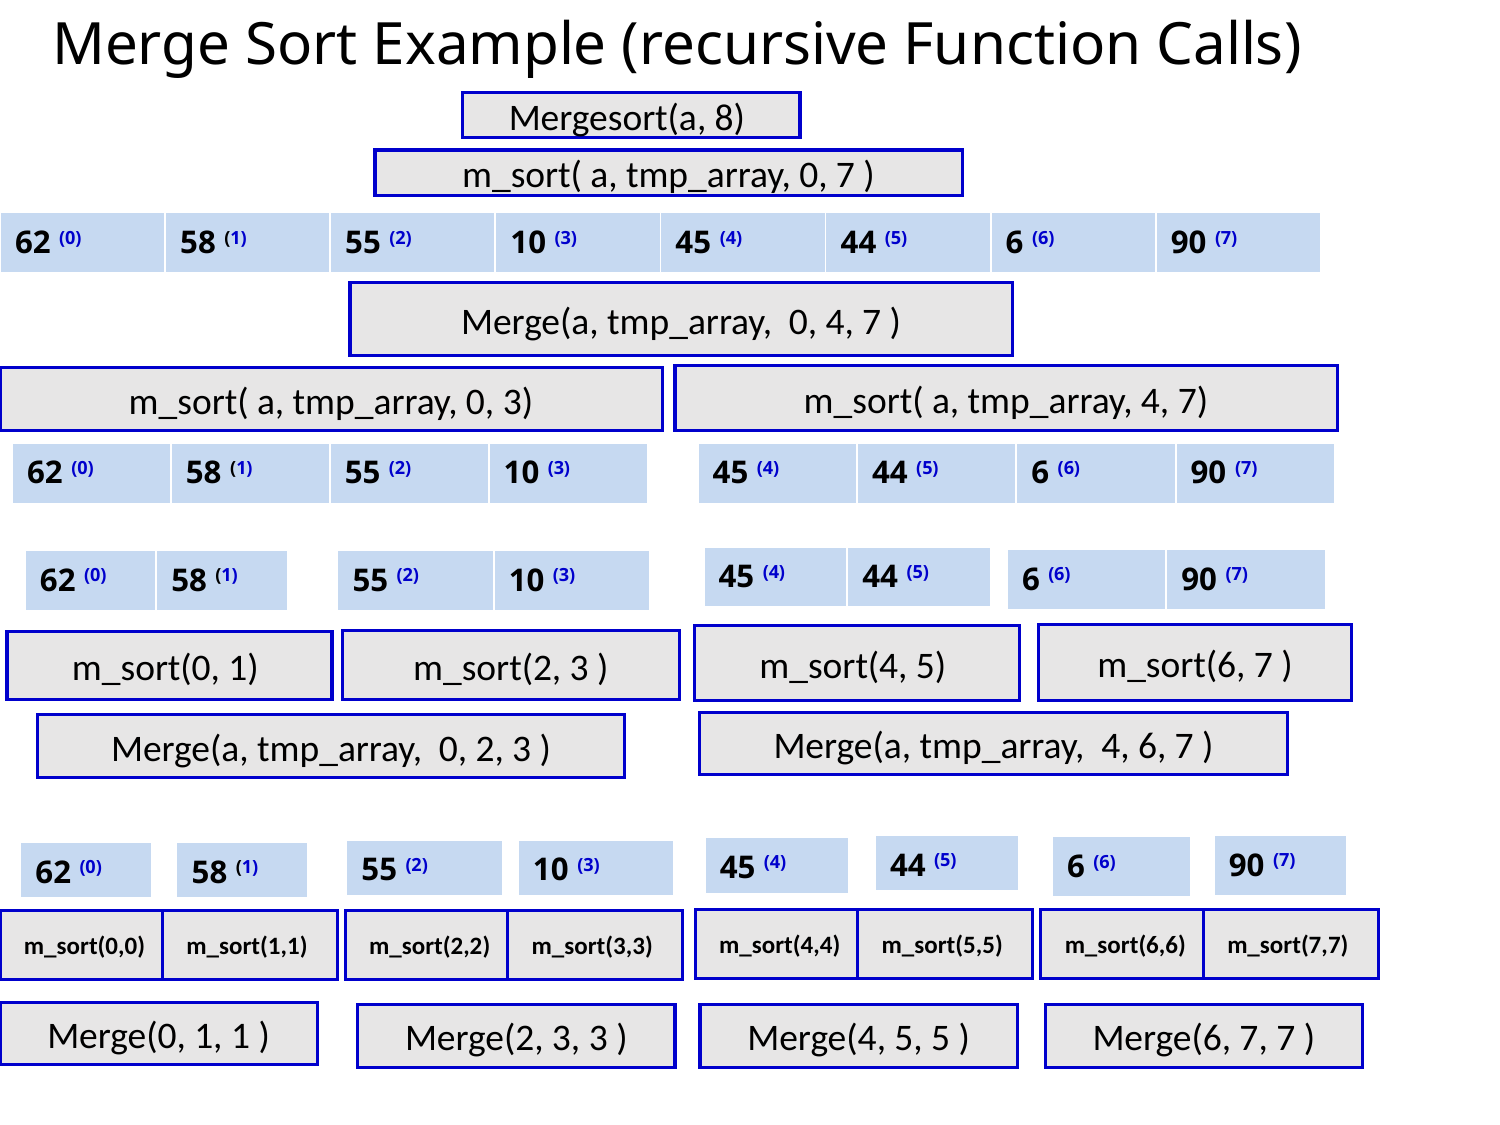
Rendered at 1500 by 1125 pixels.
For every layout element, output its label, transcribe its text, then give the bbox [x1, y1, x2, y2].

table_header 44 (5) [826, 213, 990, 272]
table_header 45 (4) [706, 838, 848, 893]
table_header 58 (1) [177, 843, 307, 897]
table_header 55 (2) [347, 841, 502, 895]
table_header 90 (7) [1177, 444, 1334, 503]
table_header 62 (0) [1, 213, 164, 272]
text_box m_sort(4,4) [694, 908, 857, 980]
table_header 58 (1) [172, 444, 329, 503]
text_box m_sort(3,3) [507, 909, 684, 981]
table_header 62 (0) [13, 444, 170, 503]
table_header 6 (6) [1008, 550, 1165, 609]
table_header 10 (3) [495, 551, 649, 610]
text_box m_sort(6, 7 ) [1038, 624, 1352, 702]
text_box Merge(2, 3, 3 ) [357, 1004, 676, 1068]
text_box Merge(0, 1, 1 ) [0, 1001, 318, 1066]
table_header 6 (6) [1053, 837, 1190, 896]
text_box m_sort(4, 5) [694, 625, 1021, 702]
text_box m_sort(0, 1) [6, 631, 333, 701]
table_header 90 (7) [1215, 836, 1346, 895]
text_box m_sort(2,2) [344, 909, 507, 981]
text_box m_sort(0,0) [0, 909, 161, 981]
text_box Merge(4, 5, 5 ) [699, 1004, 1018, 1068]
table_header 58 (1) [166, 213, 329, 272]
text_box m_sort( a, tmp_array, 0, 7 ) [374, 149, 963, 196]
text_box m_sort(7,7) [1202, 908, 1379, 980]
table_header 55 (2) [331, 444, 488, 503]
text_box Merge(a, tmp_array, 0, 2, 3 ) [36, 714, 626, 778]
table_header 58 (1) [157, 551, 287, 610]
table_header 44 (5) [848, 548, 990, 606]
table_header 10 (3) [519, 841, 673, 895]
text_box m_sort( a, tmp_array, 4, 7) [674, 365, 1338, 431]
text_box m_sort(6,6) [1040, 908, 1202, 980]
table_header 44 (5) [876, 836, 1018, 890]
table_header 6 (6) [992, 213, 1155, 272]
table_header 55 (2) [331, 213, 494, 272]
table_header 90 (7) [1167, 550, 1325, 609]
table_header 45 (4) [661, 213, 825, 272]
table_header 6 (6) [1017, 444, 1175, 503]
table_header 62 (0) [21, 843, 151, 897]
table_header 45 (4) [699, 444, 856, 503]
text_box Merge(a, tmp_array, 4, 6, 7 ) [699, 711, 1288, 776]
table_header 90 (7) [1157, 213, 1320, 272]
text_box Merge(6, 7, 7 ) [1044, 1004, 1363, 1068]
text_box Mergesort(a, 8) [461, 92, 801, 138]
table_header 55 (2) [338, 551, 493, 610]
text_box m_sort(5,5) [857, 908, 1034, 980]
table_header 10 (3) [496, 213, 660, 272]
text_box m_sort( a, tmp_array, 0, 3) [0, 367, 663, 431]
text_box Merge(a, tmp_array, 0, 4, 7 ) [349, 282, 1013, 356]
table_header 44 (5) [858, 444, 1015, 503]
table_header 10 (3) [490, 444, 647, 503]
table_header 45 (4) [705, 548, 846, 606]
text_box m_sort(2, 3 ) [341, 629, 681, 701]
table_header 62 (0) [26, 551, 155, 610]
title Merge Sort Example (recursive Function Calls) [37, 0, 1338, 85]
text_box m_sort(1,1) [161, 909, 338, 981]
